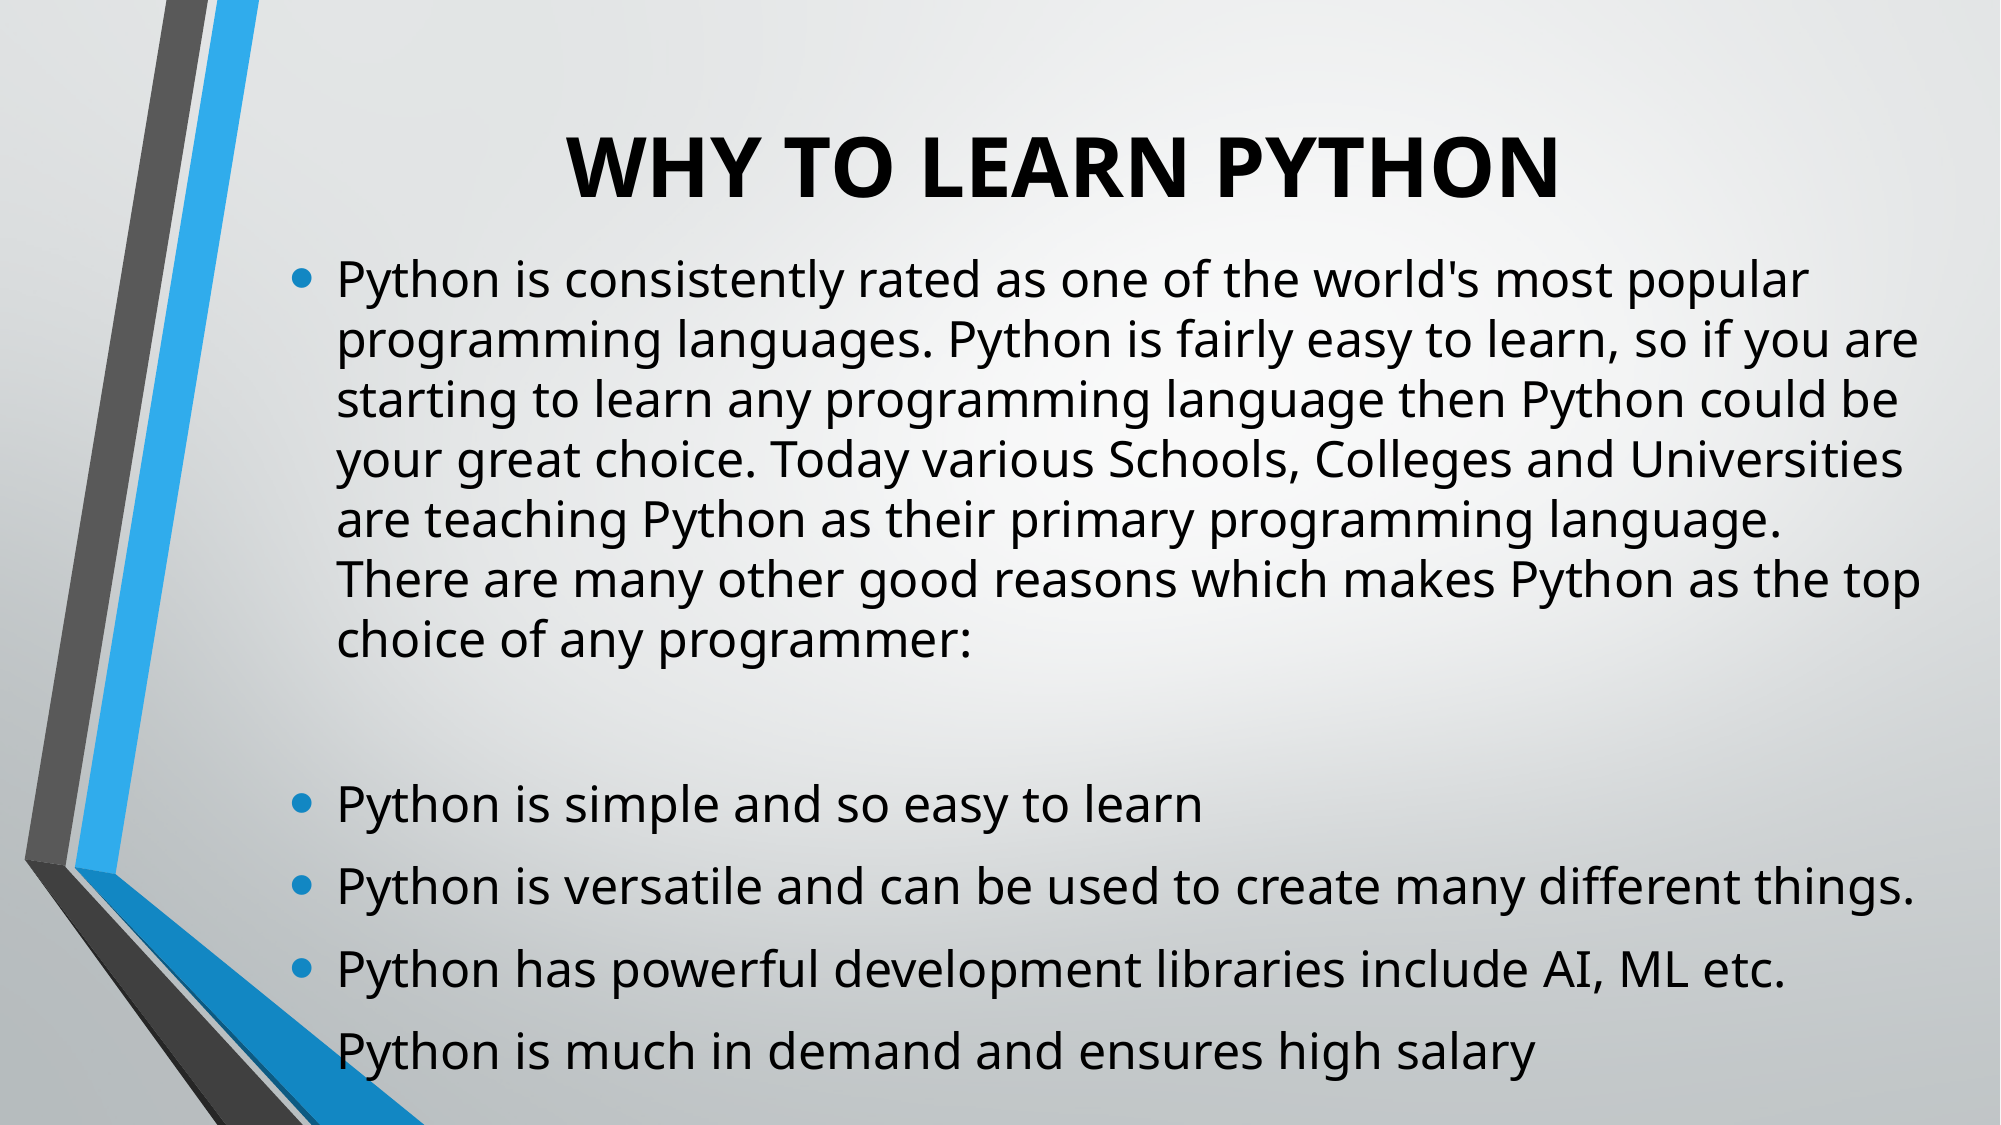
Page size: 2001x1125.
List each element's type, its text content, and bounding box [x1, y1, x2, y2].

list Python is consistently rated as one of the world's most popular programming languages. Python is fairly easy to learn, so if you are starting to learn any programming language then Python could be your great choice. Today various Schools, Colleges and Universities are teaching Python as their primary programming language. There are many other good reasons which makes Python as the top choice of any programmer: Python is simple and so easy to learn Python is versatile and can be used to create many different things. Python has powerful development libraries include AI, ML etc. Python is much in demand and ensures high salary [274, 253, 1939, 1074]
title WHY TO LEARN PYTHON [243, 51, 1887, 277]
